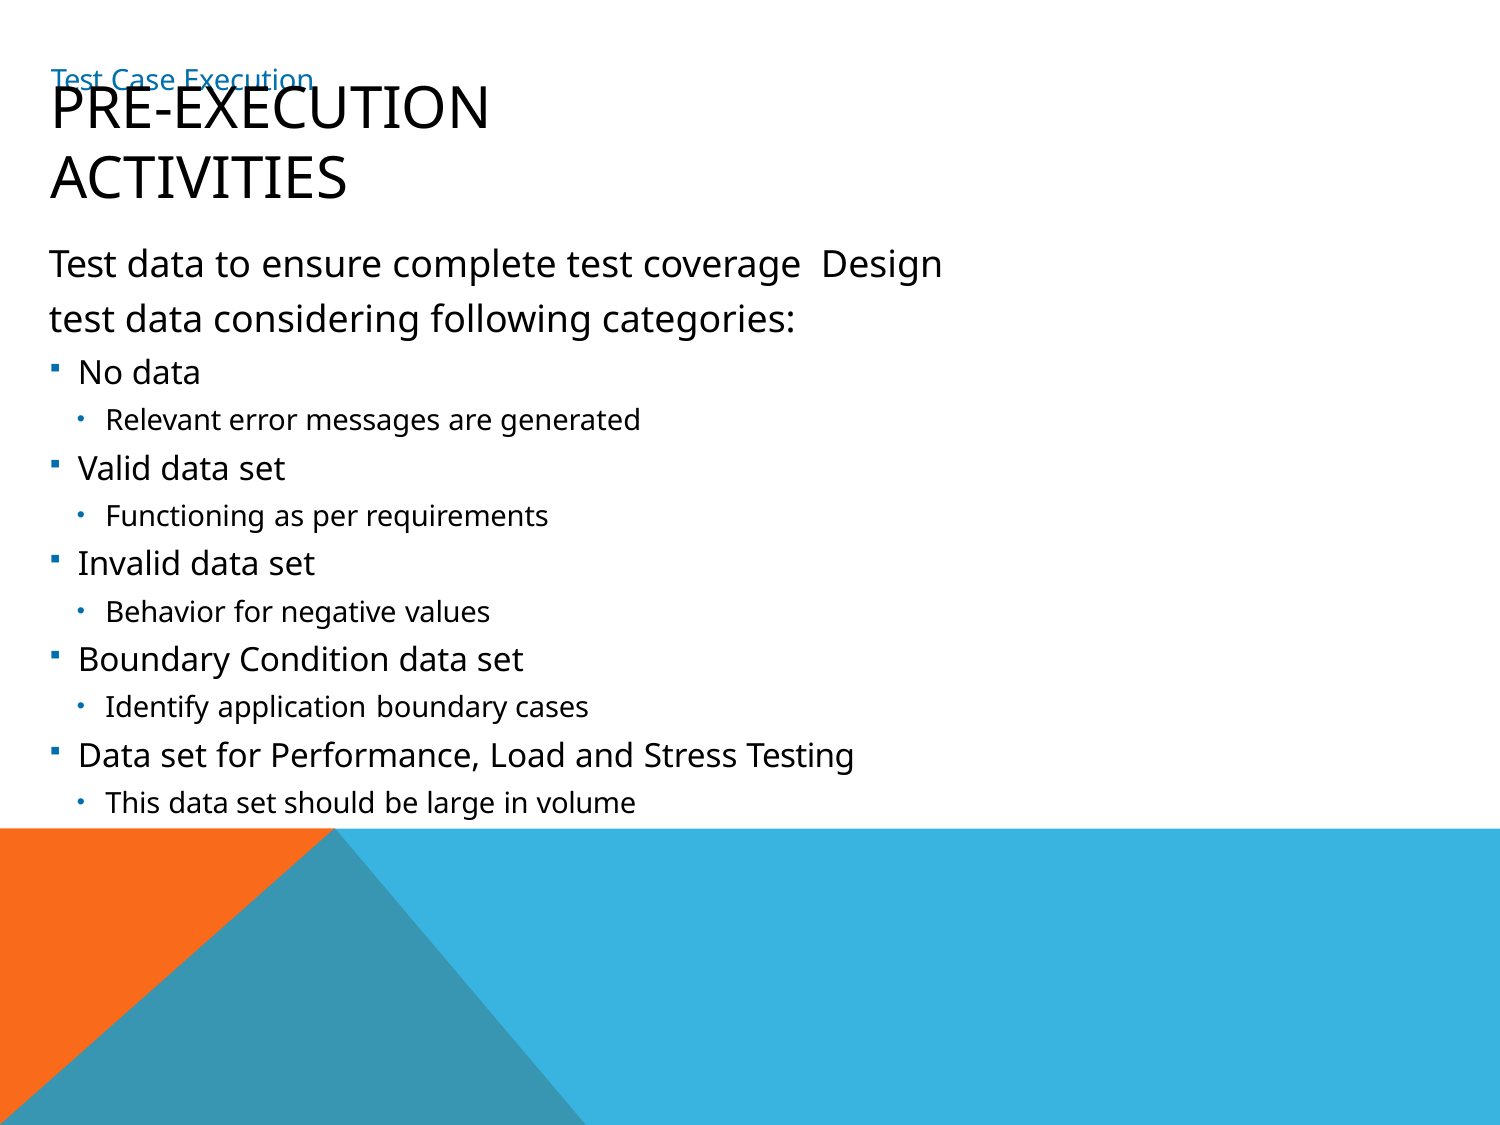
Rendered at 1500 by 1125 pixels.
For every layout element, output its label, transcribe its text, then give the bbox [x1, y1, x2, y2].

title Pre-execution Activities [48, 44, 545, 227]
text_box Test data to ensure complete test coverage Design test data considering following categories: No data Relevant error messages are generated Valid data set Functioning as per requirements Invalid data set Behavior for negative values Boundary Condition data set Identify application boundary cases Data set for Performance, Load and Stress Testing This data set should be large in volume [46, 227, 995, 820]
